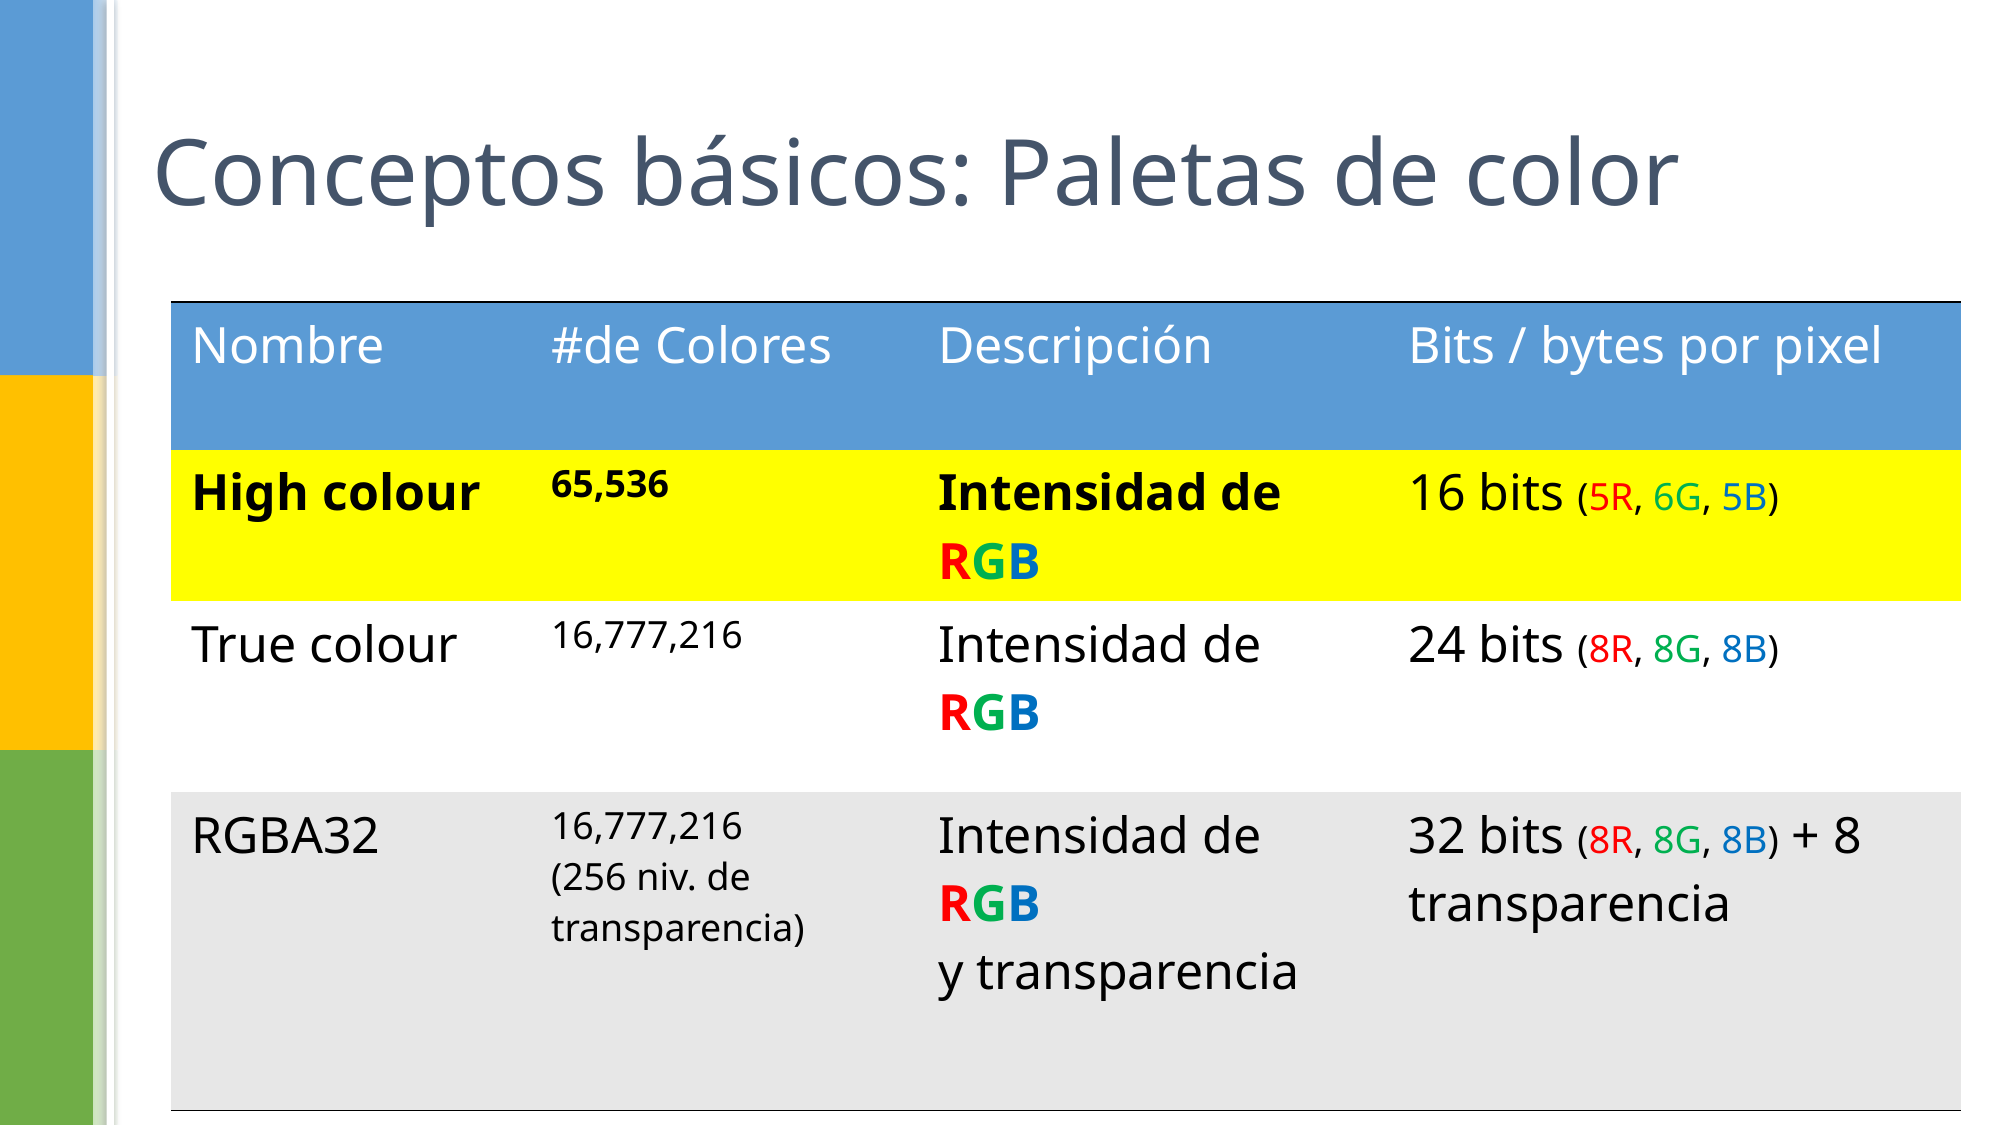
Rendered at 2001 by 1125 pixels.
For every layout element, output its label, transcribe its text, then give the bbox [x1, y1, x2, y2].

table_header Nombre [171, 303, 531, 450]
table_cell 24 bits (8R, 8G, 8B) [1389, 601, 1961, 792]
table_cell 16,777,216 [531, 601, 918, 792]
table_cell 16 bits (5R, 6G, 5B) [1389, 450, 1961, 601]
title Conceptos básicos: Paletas de color [137, 59, 1863, 278]
table_cell High colour [171, 450, 531, 601]
table_cell 65,536 [531, 450, 918, 601]
table_header #de Colores [531, 303, 918, 450]
table_cell True colour [171, 601, 531, 792]
table_cell 16,777,216 (256 niv. de transparencia) [531, 792, 918, 1110]
table_header Bits / bytes por pixel [1389, 303, 1961, 450]
table_cell Intensidad de RGB [918, 450, 1389, 601]
table_cell 32 bits (8R, 8G, 8B) + 8 transparencia [1389, 792, 1961, 1110]
table_header Descripción [918, 303, 1389, 450]
table_cell Intensidad de RGB [918, 601, 1389, 792]
table_cell Intensidad de RGB y transparencia [918, 792, 1389, 1110]
table_cell RGBA32 [171, 792, 531, 1110]
